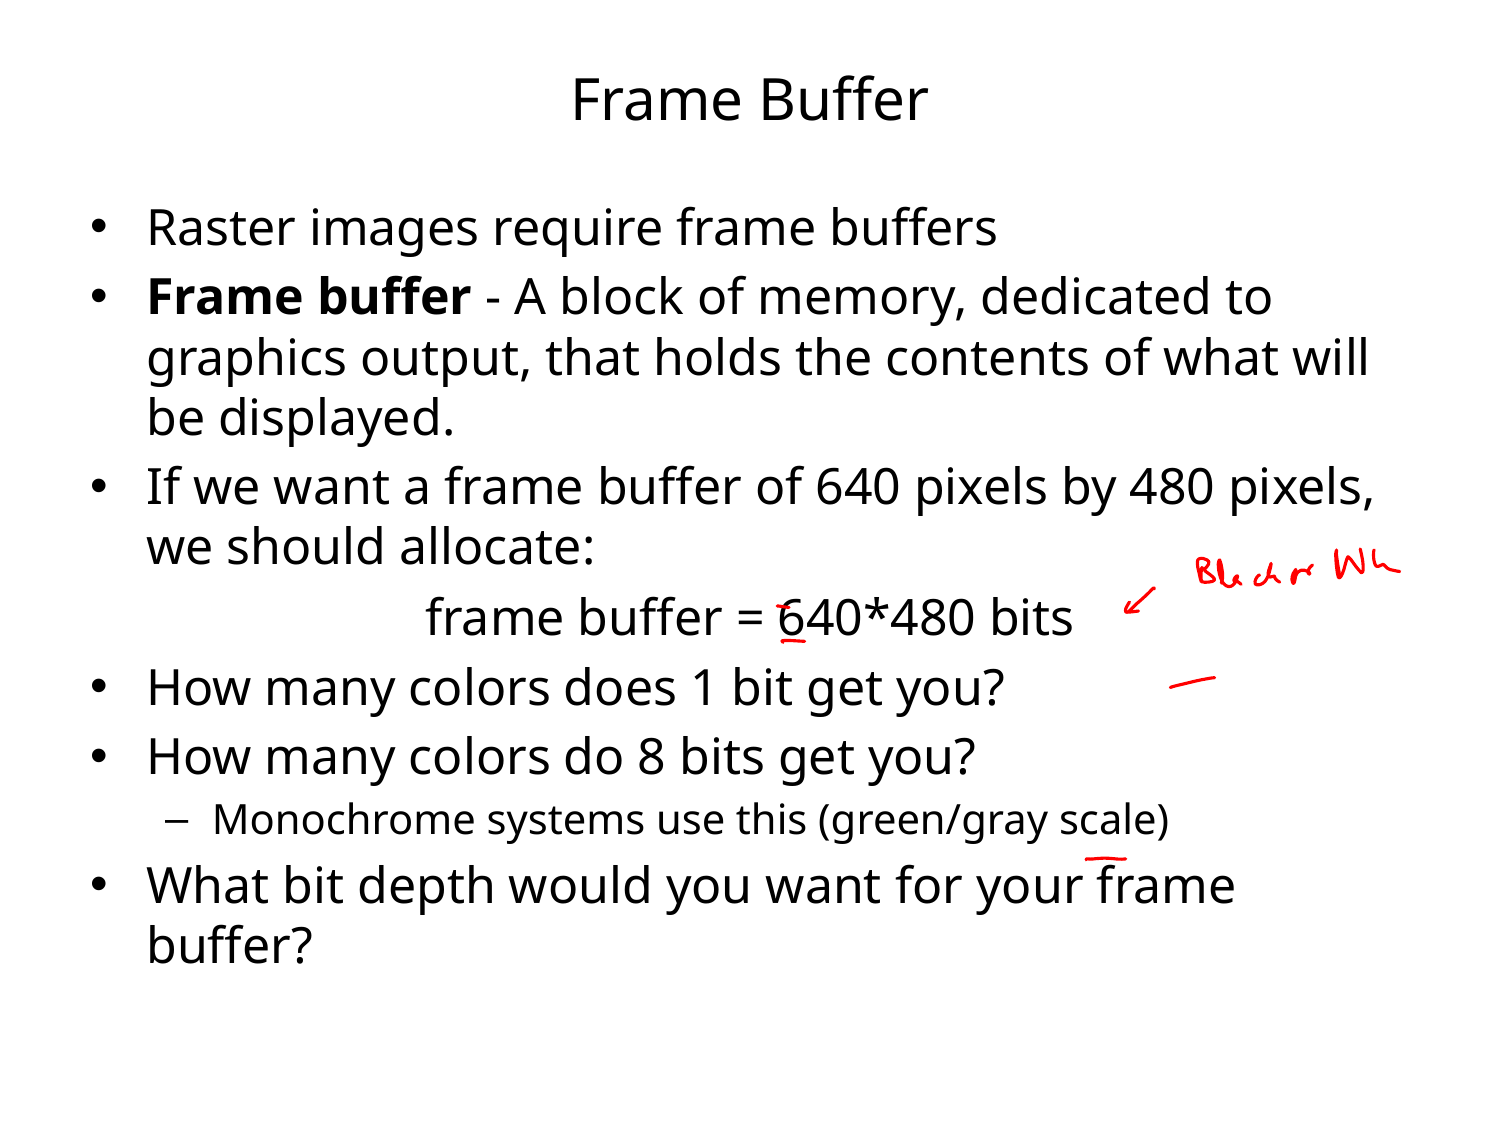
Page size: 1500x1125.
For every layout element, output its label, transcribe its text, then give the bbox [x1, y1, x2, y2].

title Frame Buffer [75, 45, 1425, 150]
list Raster images require frame buffers Frame buffer - A block of memory, dedicated to graphics output, that holds the contents of what will be displayed. If we want a frame buffer of 640 pixels by 480 pixels, we should allocate: frame buffer = 640*480 bits How many colors does 1 bit get you? How many colors do 8 bits get you? Monochrome systems use this (green/gray scale) What bit depth would you want for your frame buffer? [75, 187, 1425, 1005]
